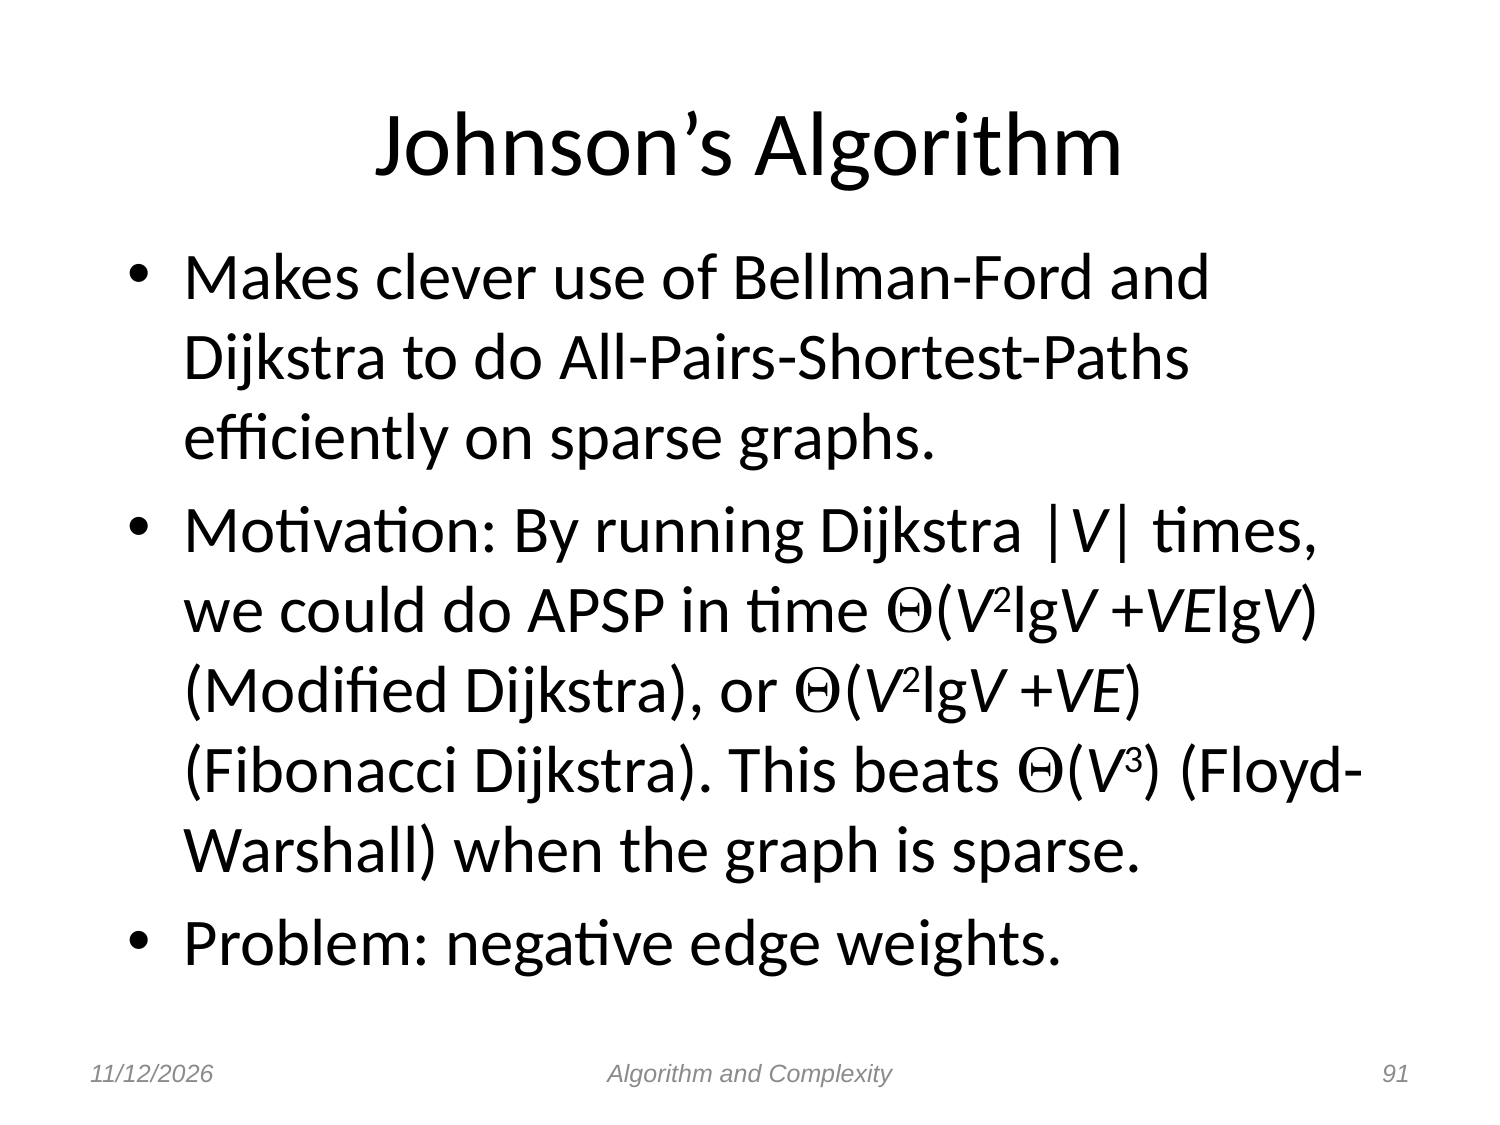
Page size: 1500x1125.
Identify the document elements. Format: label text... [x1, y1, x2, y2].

slide_number 91 [1074, 1042, 1425, 1103]
footer Algorithm and Complexity [512, 1042, 988, 1103]
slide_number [75, 1042, 425, 1103]
list Makes clever use of Bellman-Ford and Dijkstra to do All-Pairs-Shortest-Paths efficiently on sparse graphs. Motivation: By running Dijkstra |V| times, we could do APSP in time (V2lgV +VElgV) (Modified Dijkstra), or (V2lgV +VE) (Fibonacci Dijkstra). This beats (V3) (Floyd-Warshall) when the graph is sparse. Problem: negative edge weights. [112, 224, 1388, 1050]
title Johnson’s Algorithm [75, 45, 1425, 233]
